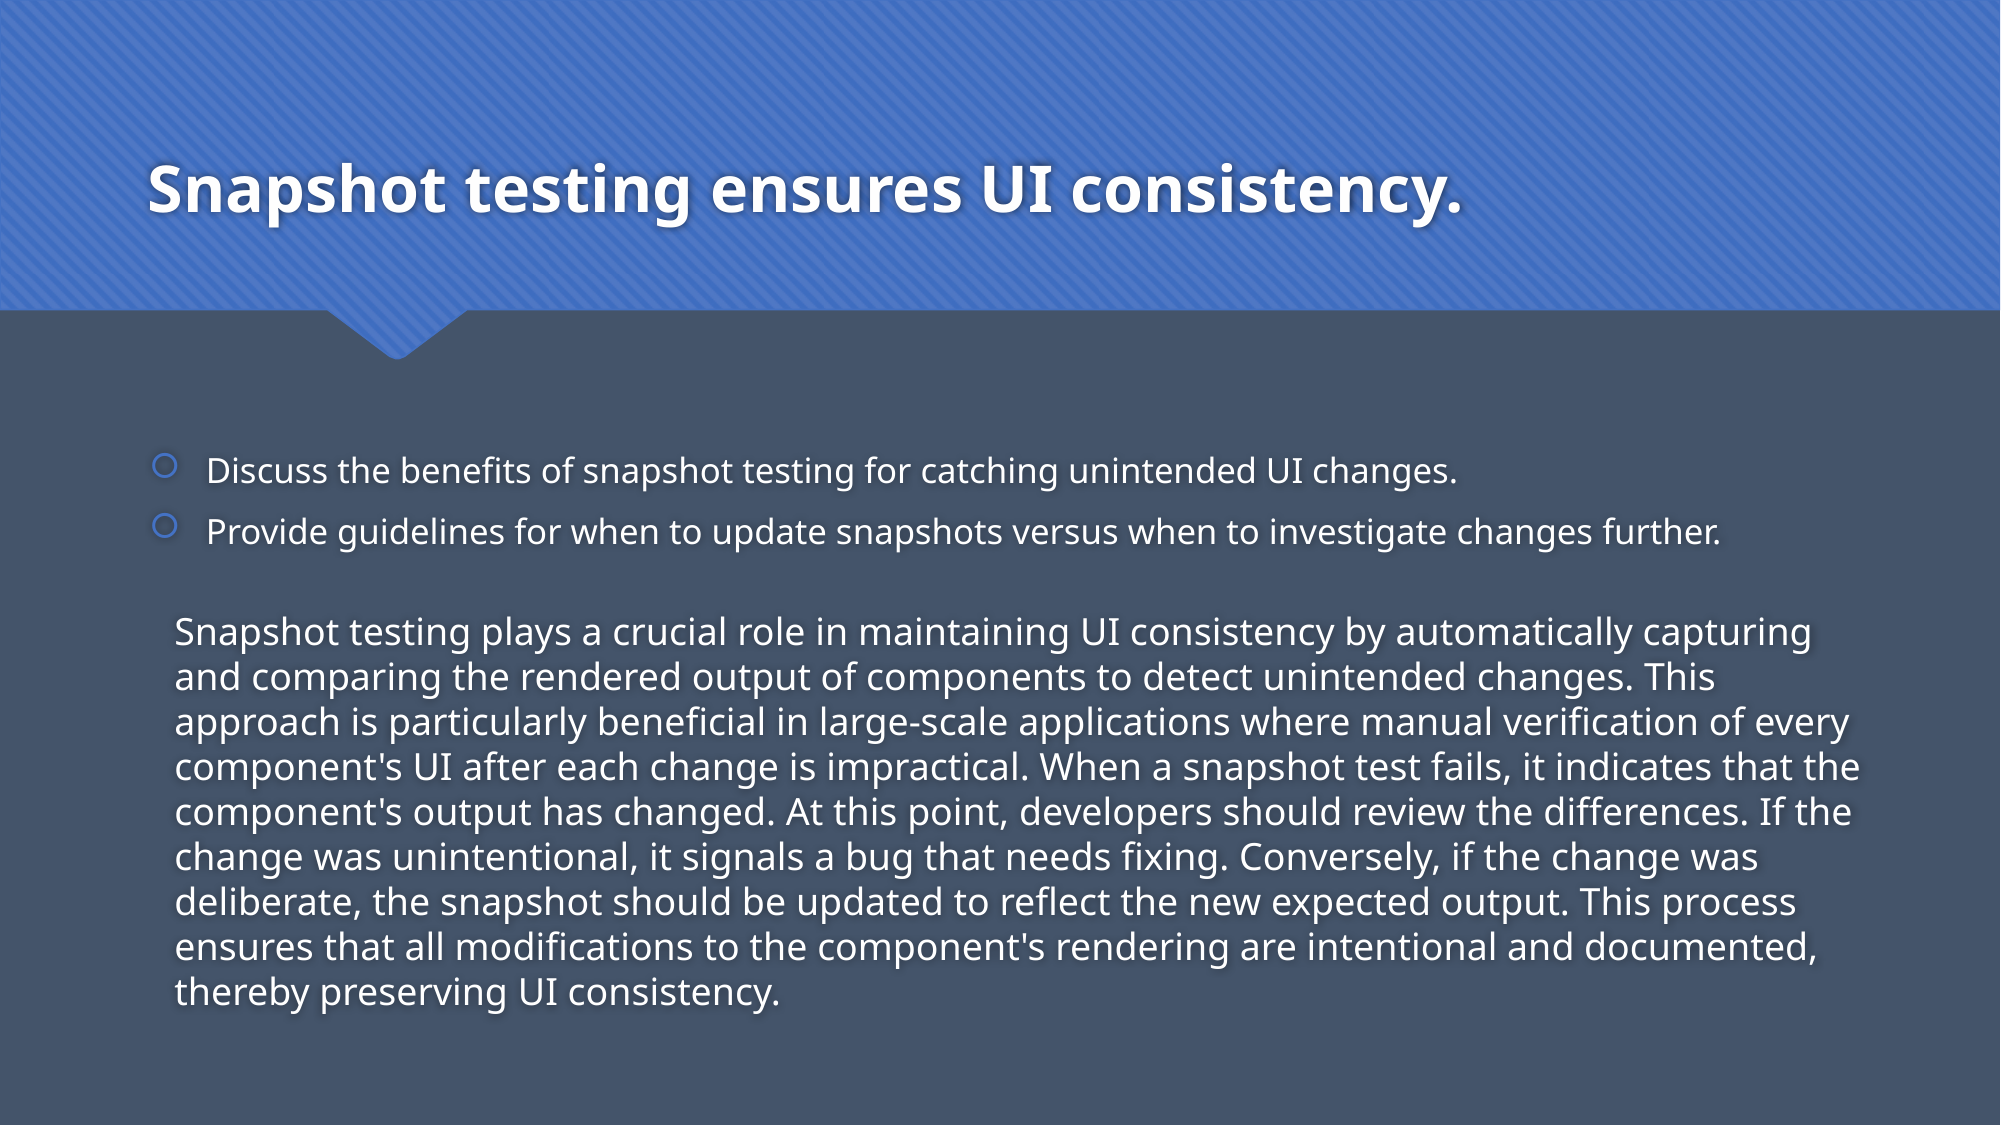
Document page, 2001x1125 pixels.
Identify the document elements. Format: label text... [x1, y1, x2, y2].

list Discuss the benefits of snapshot testing for catching unintended UI changes. Provide guidelines for when to update snapshots versus when to investigate changes further. [134, 441, 1868, 560]
title Snapshot testing ensures UI consistency. [132, 73, 1868, 233]
text_box Snapshot testing plays a crucial role in maintaining UI consistency by automatically capturing and comparing the rendered output of components to detect unintended changes. This approach is particularly beneficial in large-scale applications where manual verification of every component's UI after each change is impractical. When a snapshot test fails, it indicates that the component's output has changed. At this point, developers should review the differences. If the change was unintentional, it signals a bug that needs fixing. Conversely, if the change was deliberate, the snapshot should be updated to reflect the new expected output. This process ensures that all modifications to the component's rendering are intentional and documented, thereby preserving UI consistency. [159, 570, 1891, 1050]
